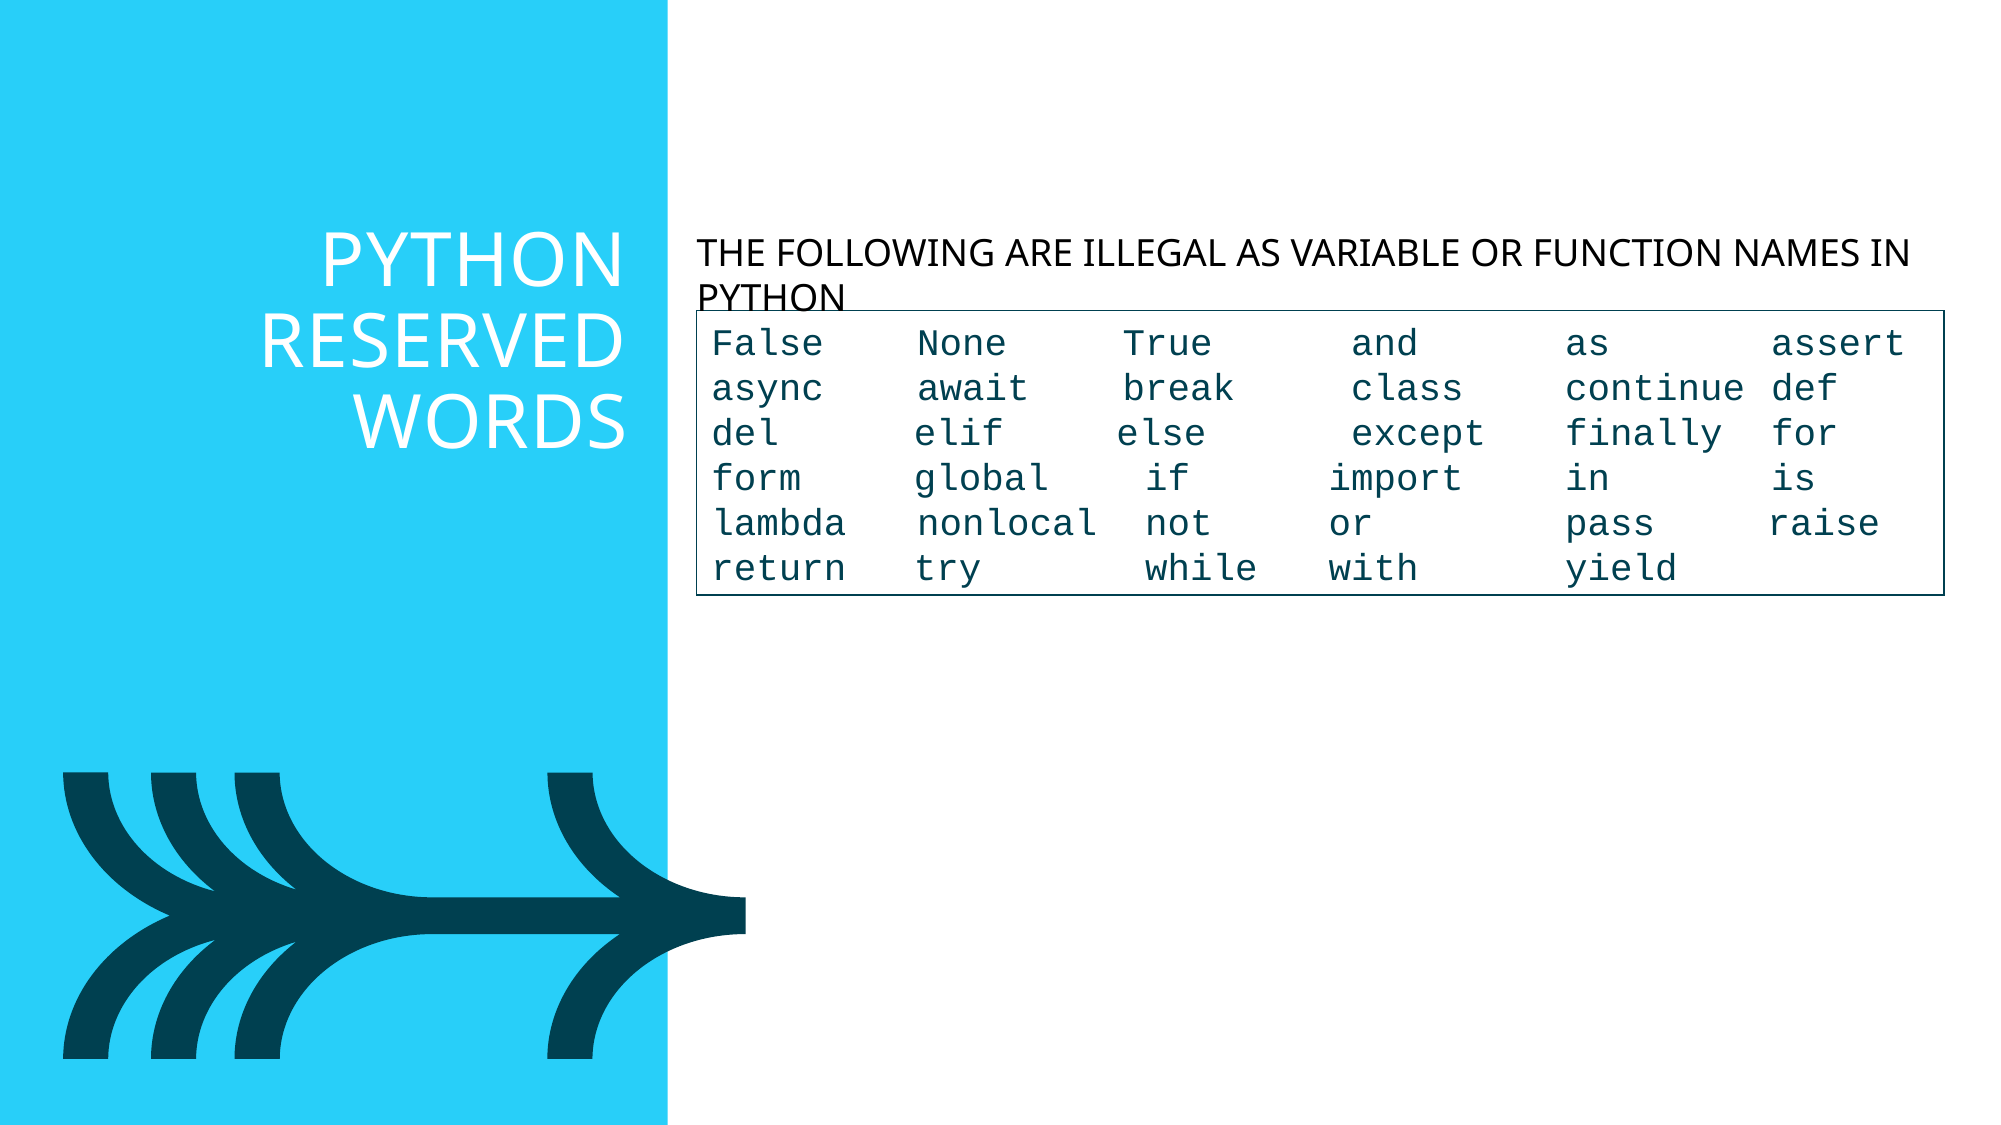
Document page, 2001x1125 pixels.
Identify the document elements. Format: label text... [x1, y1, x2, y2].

text_box THE FOLLOWING ARE ILLEGAL AS VARIABLE OR FUNCTION NAMES IN PYTHON [696, 229, 1945, 320]
text_box False None True and as assert async await break class continue def del elif else except finally for form global if import in is lambda nonlocal not or pass raise return try while with yield [696, 320, 1945, 596]
list Python reserved words [63, 221, 628, 673]
